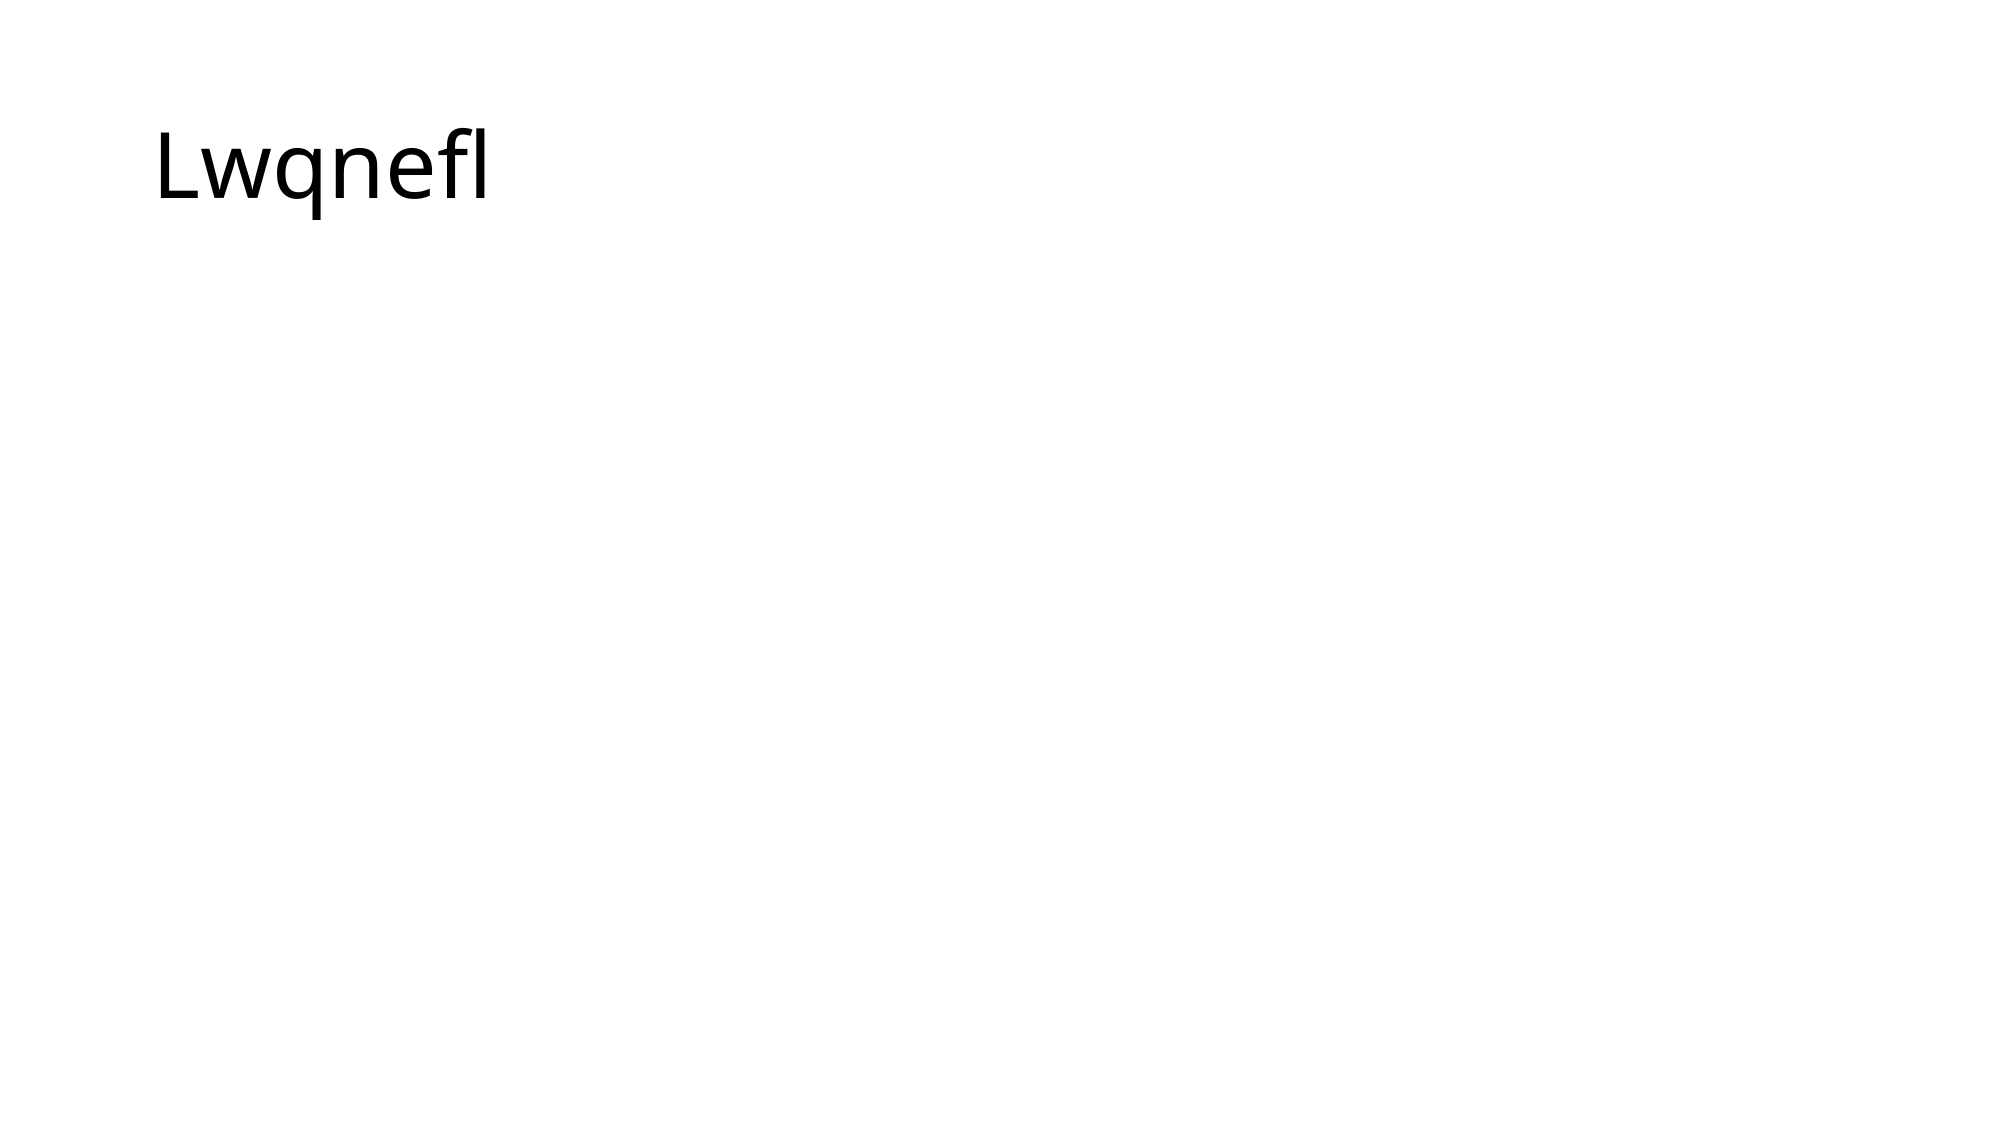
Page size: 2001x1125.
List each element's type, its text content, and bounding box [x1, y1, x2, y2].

title Lwqnefl [137, 59, 1863, 278]
